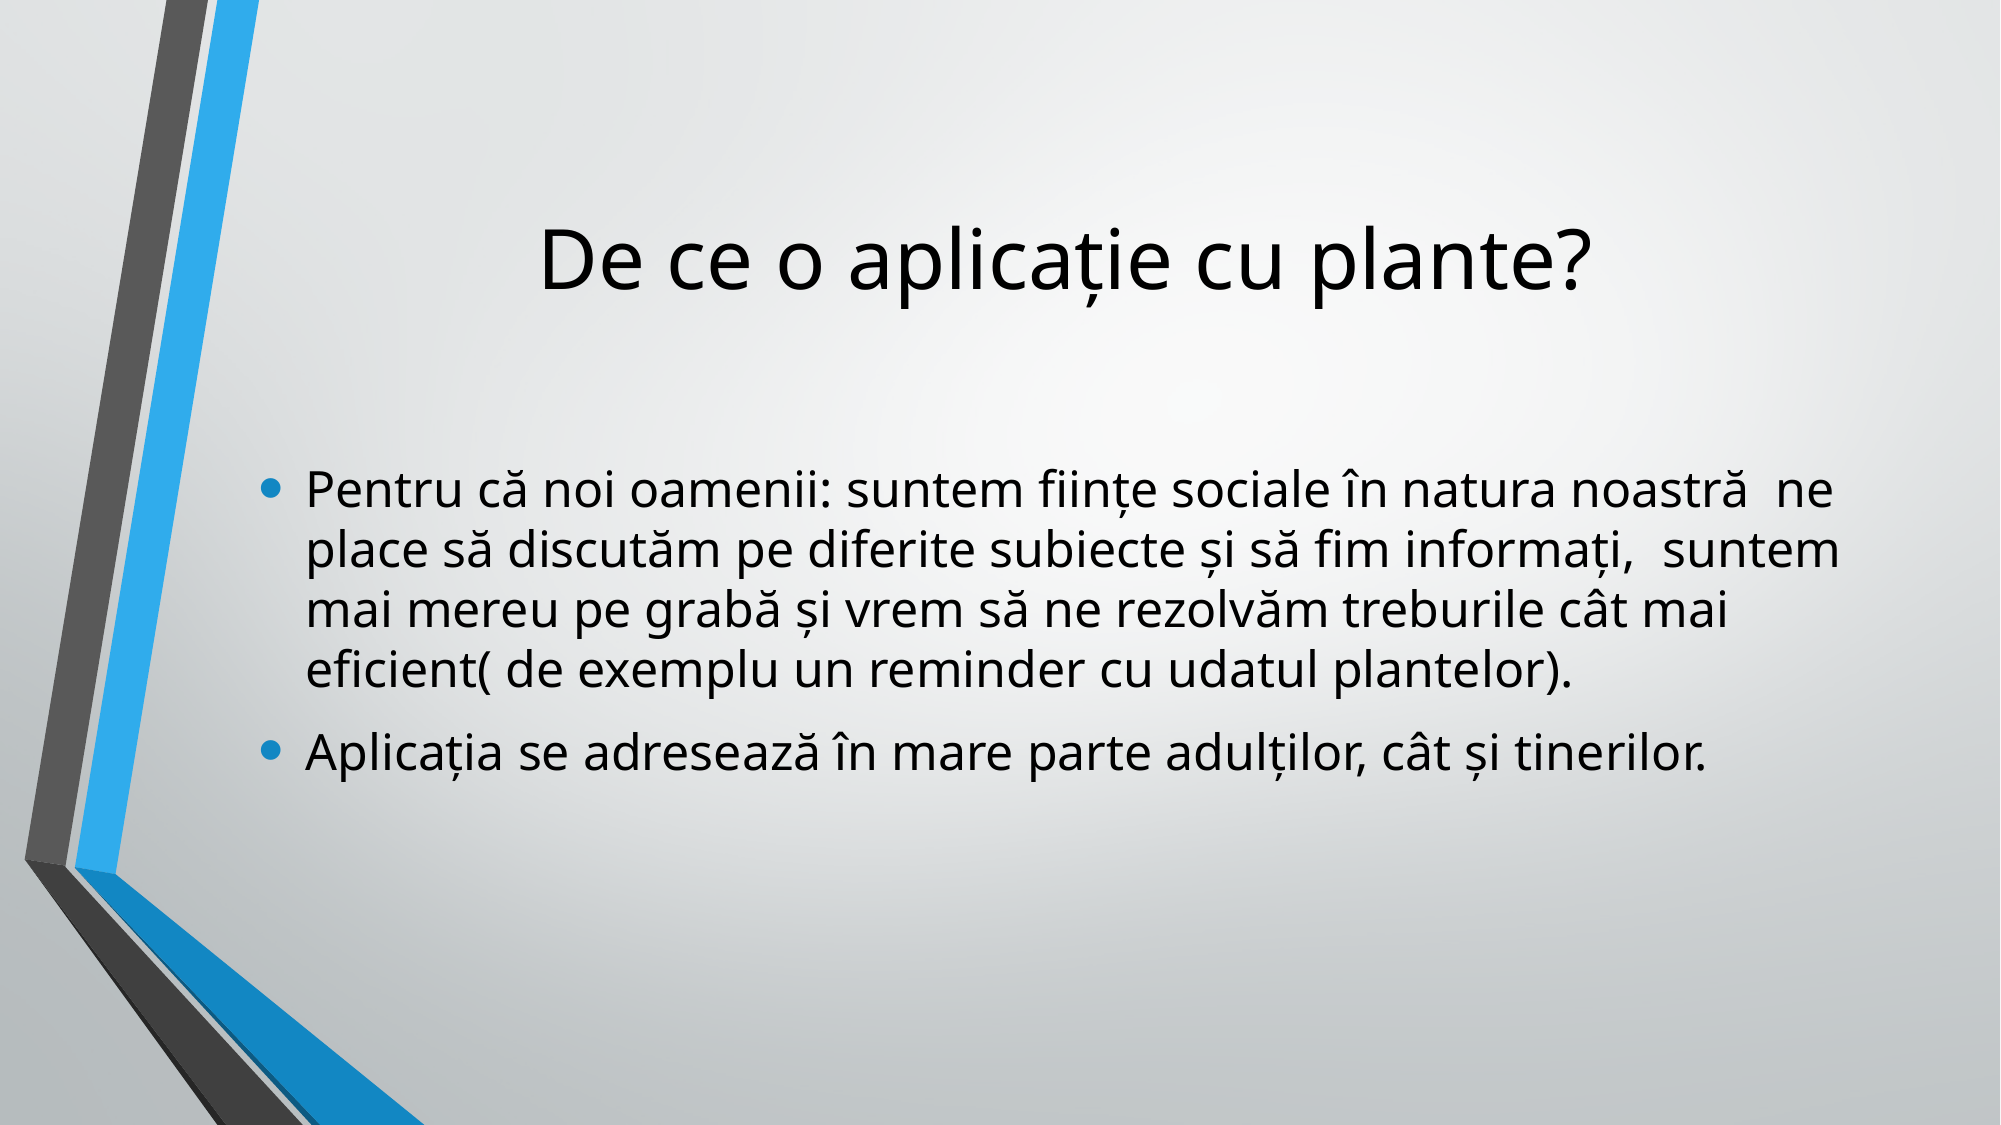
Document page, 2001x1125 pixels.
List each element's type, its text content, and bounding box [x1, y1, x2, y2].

list Pentru că noi oamenii: suntem ființe sociale în natura noastră ne place să discutăm pe diferite subiecte și să fim informați, suntem mai mereu pe grabă și vrem să ne rezolvăm treburile cât mai eficient( de exemplu un reminder cu udatul plantelor). Aplicația se adresează în mare parte adulților, cât și tinerilor. [243, 362, 1887, 875]
title De ce o aplicație cu plante? [243, 112, 1887, 362]
